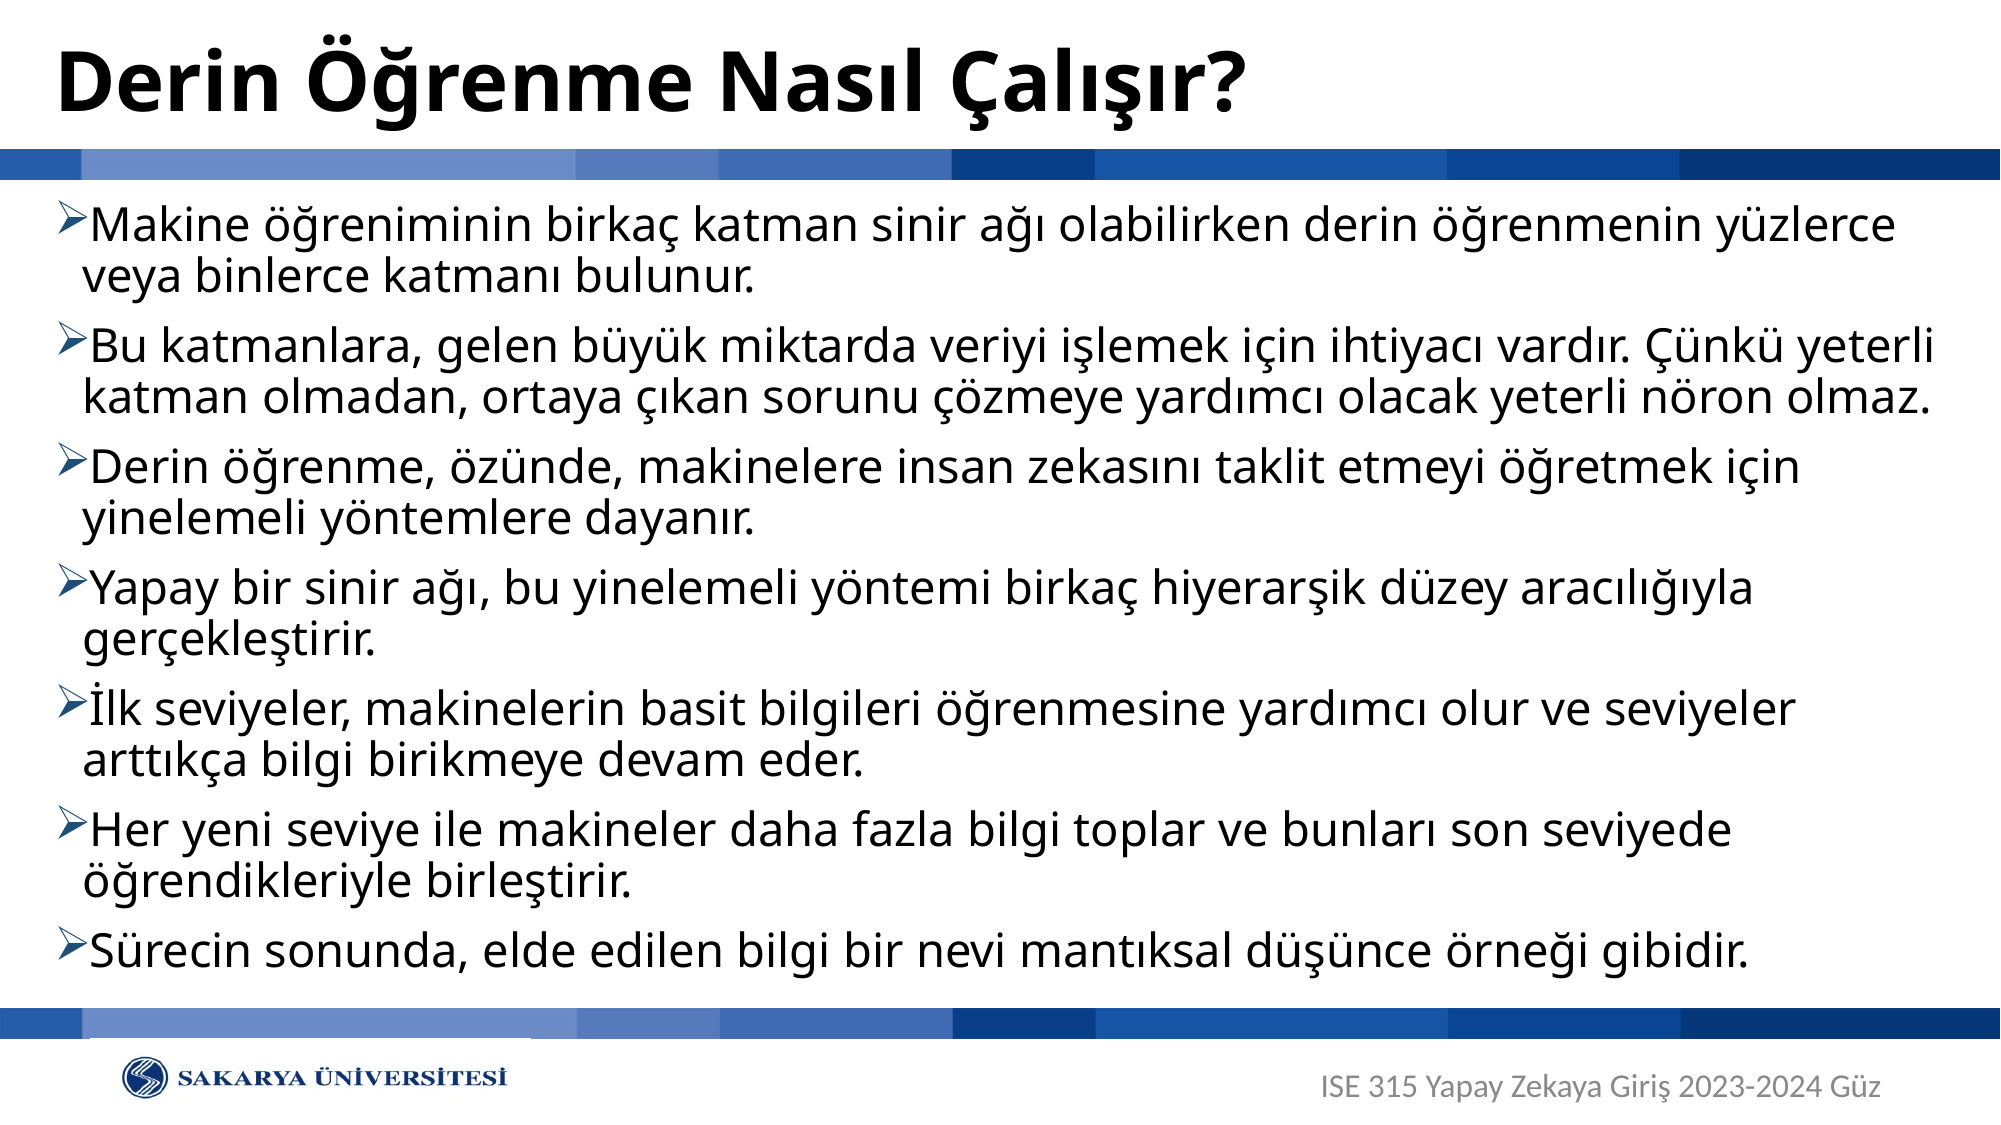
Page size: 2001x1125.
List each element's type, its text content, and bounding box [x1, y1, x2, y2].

picture [0, 149, 2000, 180]
title Derin Öğrenme Nasıl Çalışır? [39, 19, 1961, 149]
list Makine öğreniminin birkaç katman sinir ağı olabilirken derin öğrenmenin yüzlerce veya binlerce katmanı bulunur. Bu katmanlara, gelen büyük miktarda veriyi işlemek için ihtiyacı vardır. Çünkü yeterli katman olmadan, ortaya çıkan sorunu çözmeye yardımcı olacak yeterli nöron olmaz. Derin öğrenme, özünde, makinelere insan zekasını taklit etmeyi öğretmek için yinelemeli yöntemlere dayanır. Yapay bir sinir ağı, bu yinelemeli yöntemi birkaç hiyerarşik düzey aracılığıyla gerçekleştirir. İlk seviyeler, makinelerin basit bilgileri öğrenmesine yardımcı olur ve seviyeler arttıkça bilgi birikmeye devam eder. Her yeni seviye ile makineler daha fazla bilgi toplar ve bunları son seviyede öğrendikleriyle birleştirir. Sürecin sonunda, elde edilen bilgi bir nevi mantıksal düşünce örneği gibidir. [39, 193, 1961, 990]
picture [0, 1008, 2000, 1115]
